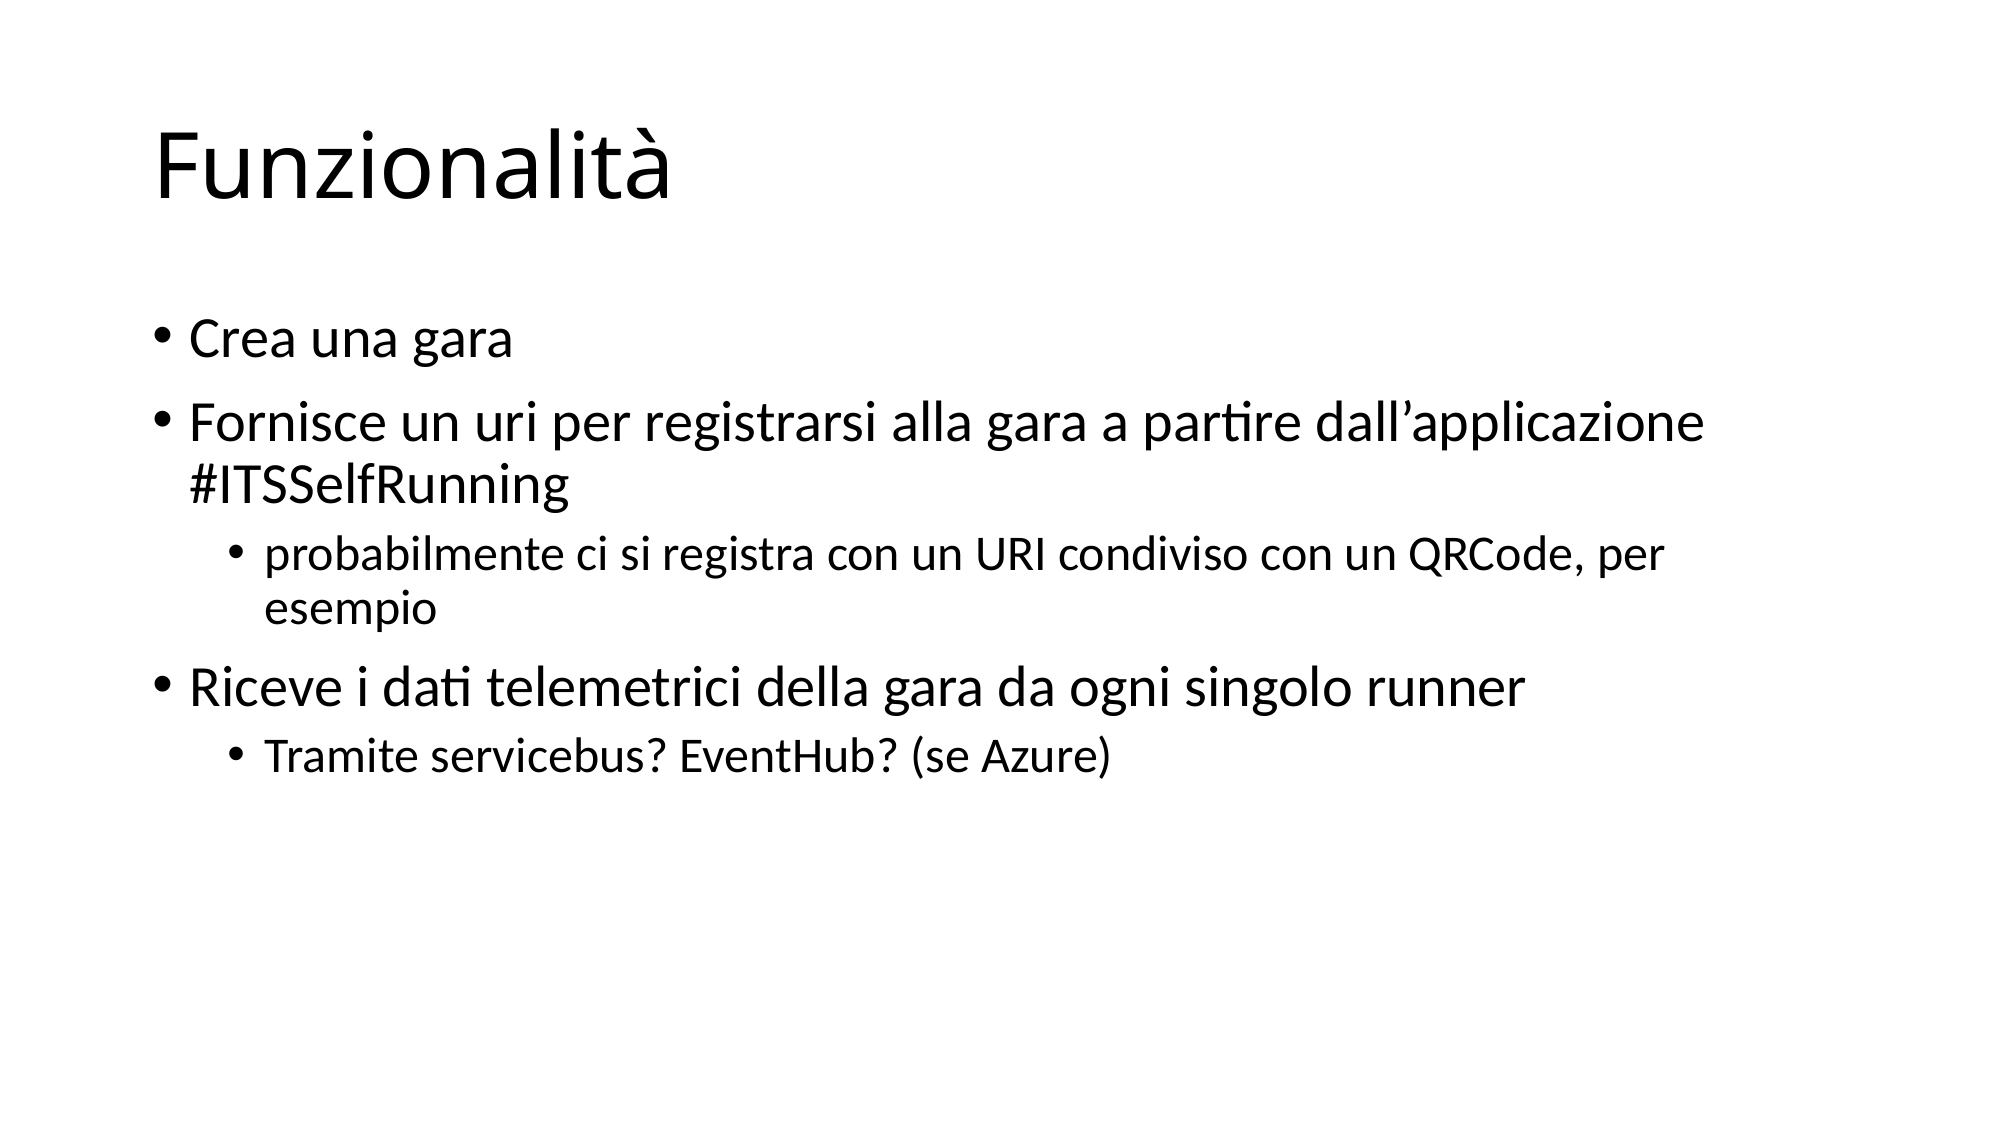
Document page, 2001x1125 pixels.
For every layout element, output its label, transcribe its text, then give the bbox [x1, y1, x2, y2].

title Funzionalità [137, 59, 1863, 278]
list Crea una gara Fornisce un uri per registrarsi alla gara a partire dall’applicazione #ITSSelfRunning probabilmente ci si registra con un URI condiviso con un QRCode, per esempio Riceve i dati telemetrici della gara da ogni singolo runner Tramite servicebus? EventHub? (se Azure) [137, 299, 1863, 1014]
